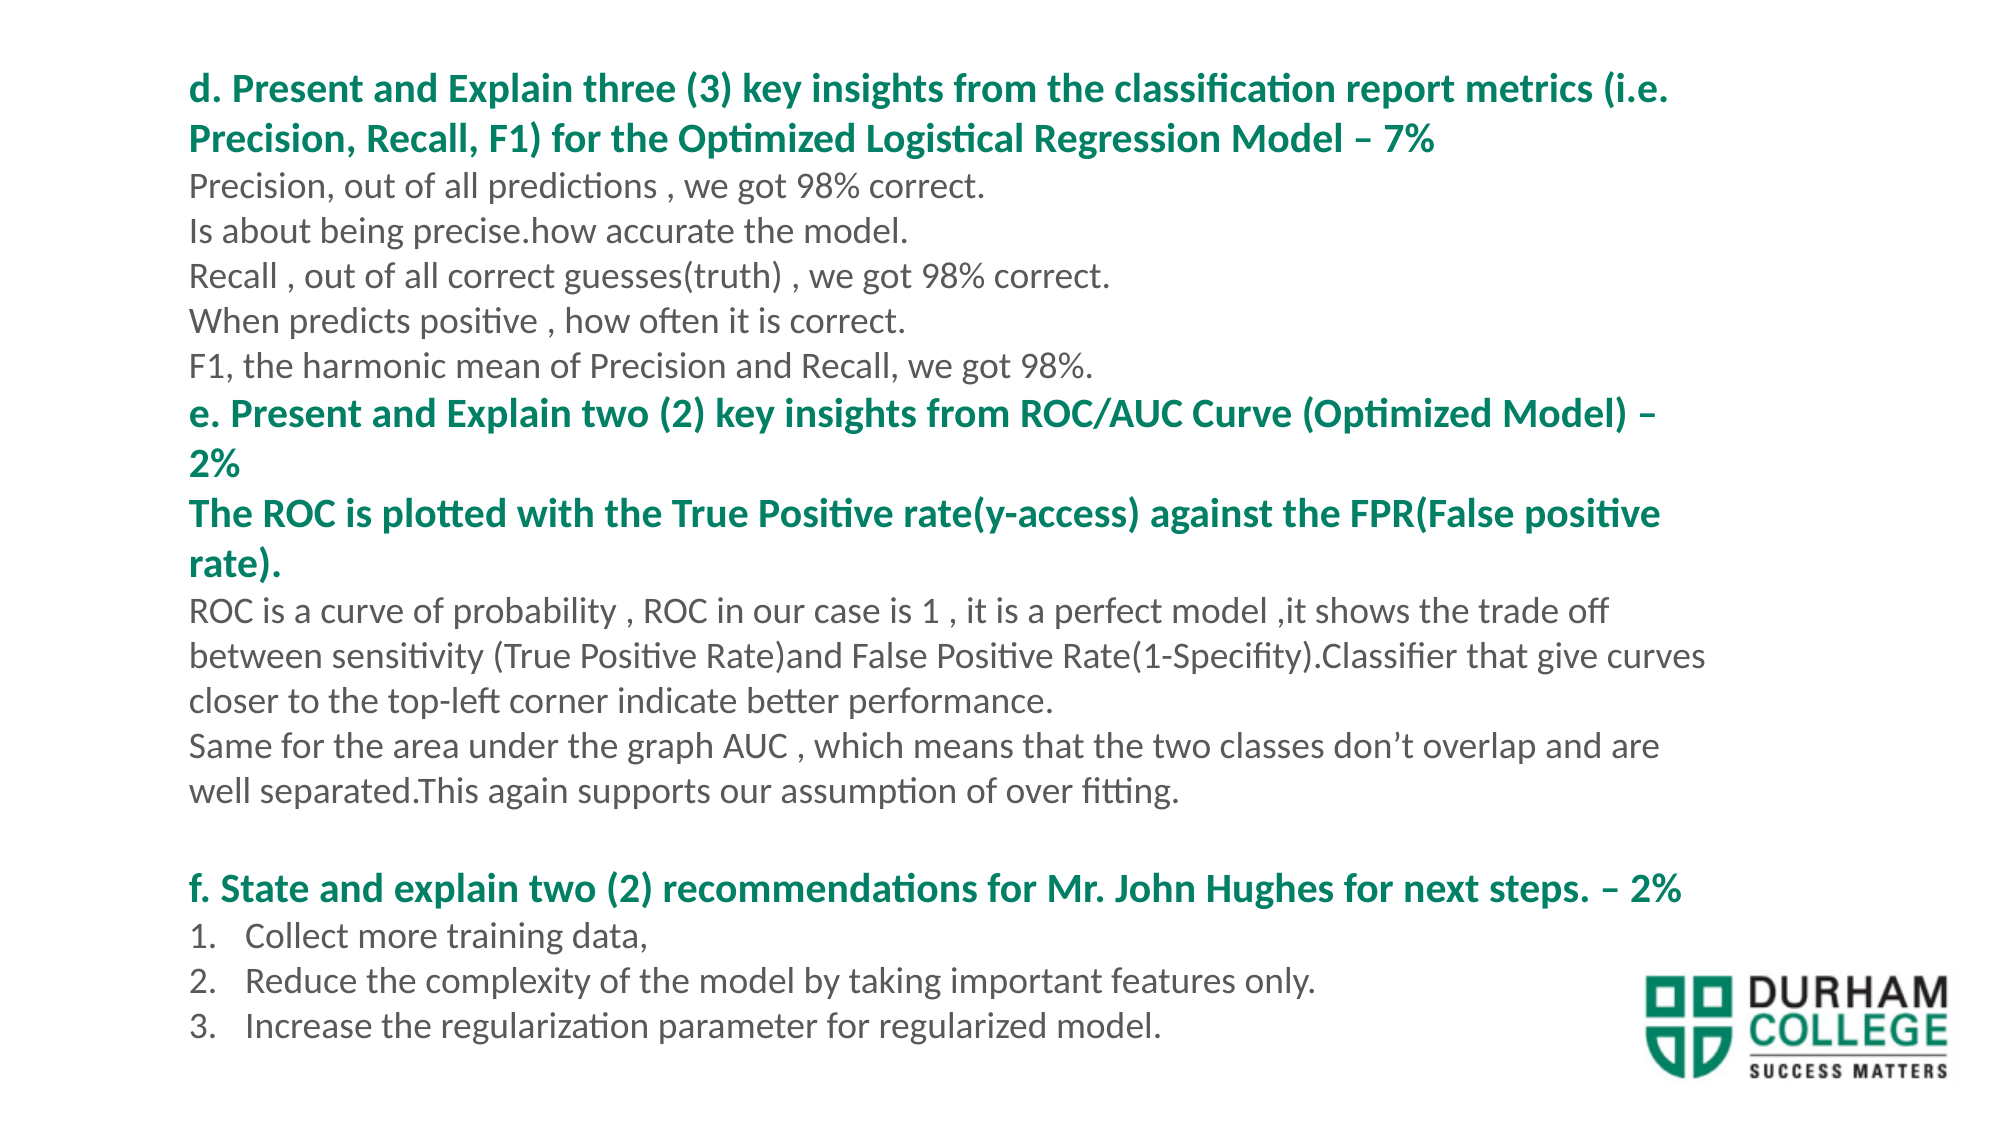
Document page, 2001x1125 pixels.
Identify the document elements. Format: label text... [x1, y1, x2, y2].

picture [1725, 954, 1978, 1102]
text_box d. Present and Explain three (3) key insights from the classification report metrics (i.e. Precision, Recall, F1) for the Optimized Logistical Regression Model – 7% Precision, out of all predictions , we got 98% correct. Is about being precise.how accurate the model. Recall , out of all correct guesses(truth) , we got 98% correct. When predicts positive , how often it is correct. F1, the harmonic mean of Precision and Recall, we got 98%. e. Present and Explain two (2) key insights from ROC/AUC Curve (Optimized Model) – 2% The ROC is plotted with the True Positive rate(y-access) against the FPR(False positive rate). ROC is a curve of probability , ROC in our case is 1 , it is a perfect model ,it shows the trade off between sensitivity (True Positive Rate)and False Positive Rate(1-Specifity).Classifier that give curves closer to the top-left corner indicate better performance. Same for the area under the graph AUC , which means that the two classes don’t overlap and are well separated.This again supports our assumption of over fitting. f. State and explain two (2) recommendations for Mr. John Hughes for next steps. – 2% Collect more training data, Reduce the complexity of the model by taking important features only. Increase the regularization parameter for regularized model. [174, 53, 1725, 1104]
